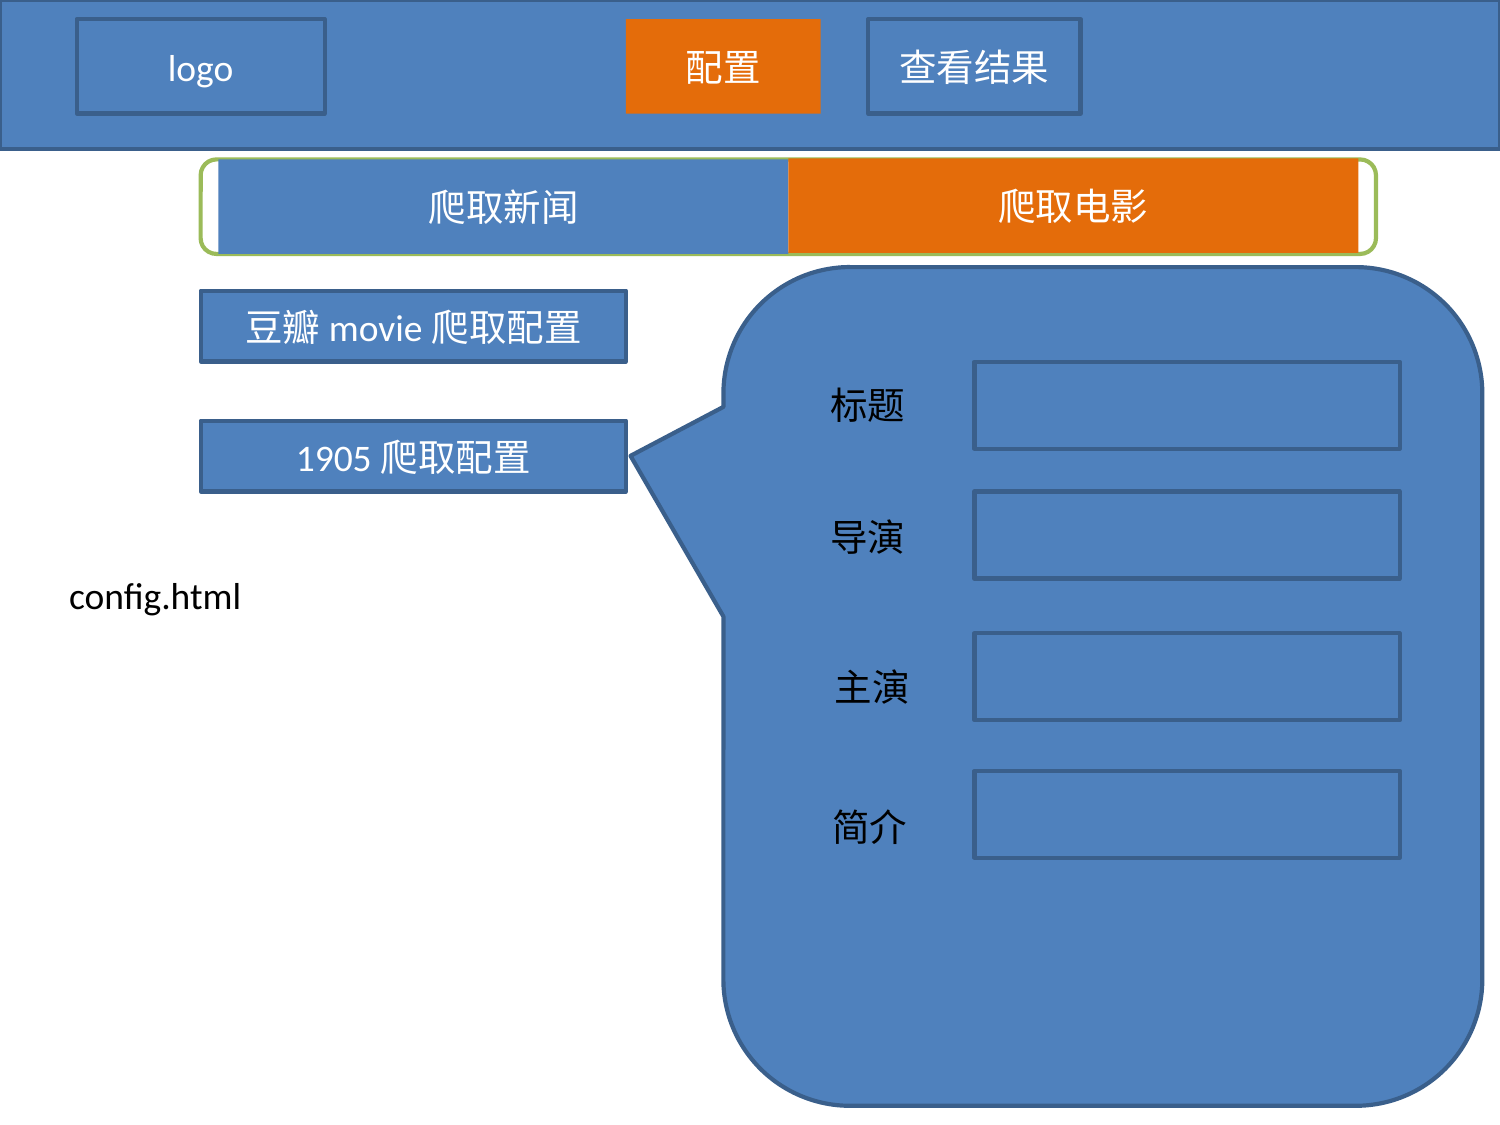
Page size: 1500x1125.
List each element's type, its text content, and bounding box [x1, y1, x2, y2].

text_box logo [75, 17, 327, 116]
text_box 豆瓣movie爬取配置 [199, 289, 628, 364]
text_box [972, 769, 1402, 860]
text_box 主演 [820, 656, 925, 716]
text_box 查看结果 [866, 17, 1083, 116]
text_box [0, 0, 1500, 151]
text_box 标题 [815, 374, 921, 435]
text_box [972, 360, 1402, 451]
text_box config.html [54, 564, 257, 625]
text_box [972, 489, 1402, 581]
text_box [198, 157, 1379, 257]
text_box 爬取电影 [786, 156, 1360, 255]
text_box [628, 264, 1485, 1108]
text_box 简介 [817, 796, 923, 857]
text_box 导演 [815, 506, 921, 566]
text_box 配置 [624, 17, 823, 116]
text_box 1905爬取配置 [199, 419, 628, 494]
text_box 爬取新闻 [216, 157, 790, 256]
text_box [972, 631, 1402, 722]
